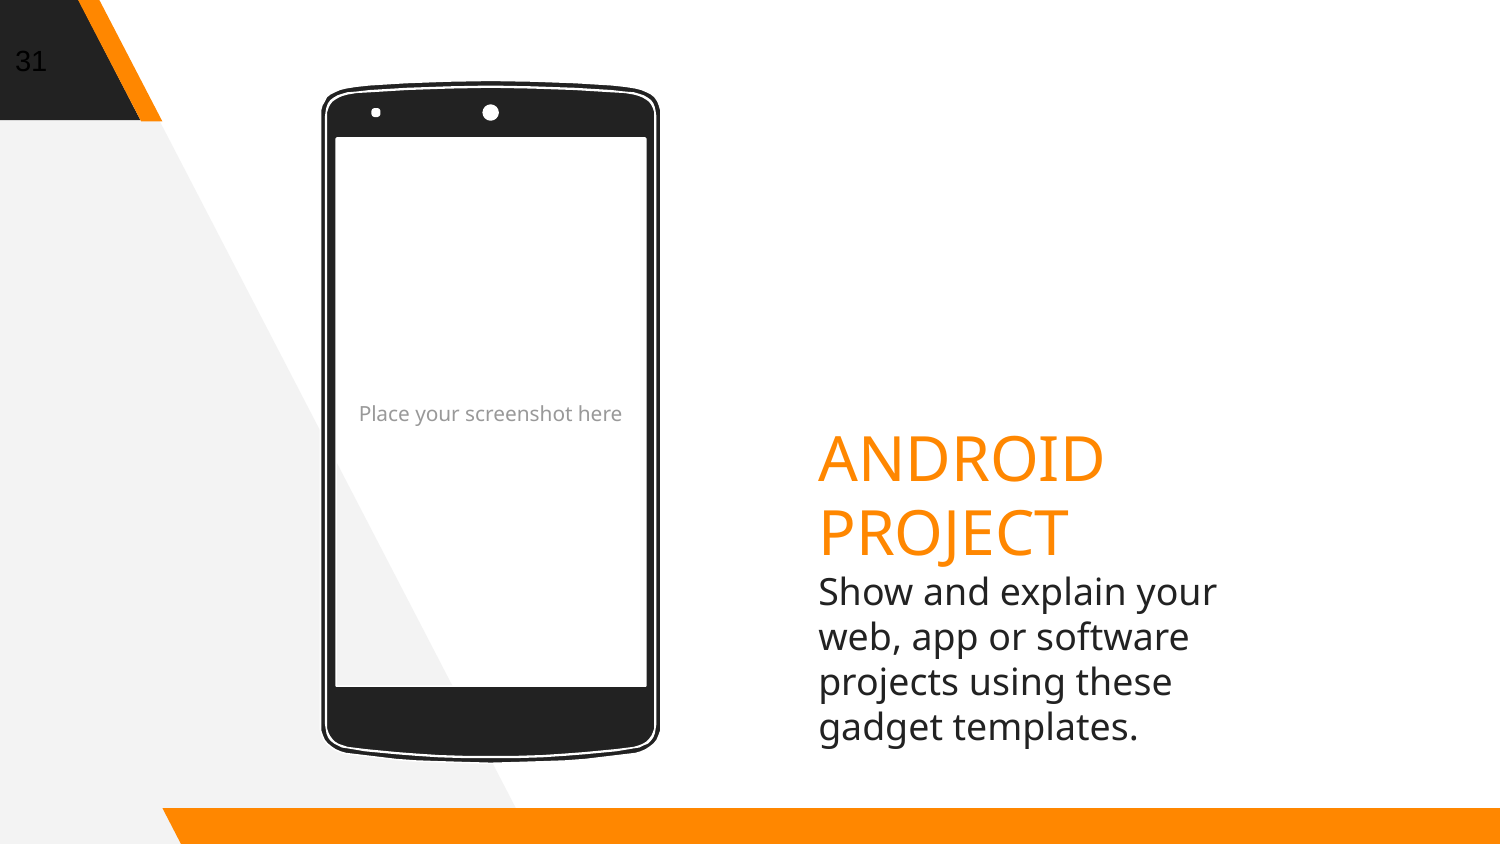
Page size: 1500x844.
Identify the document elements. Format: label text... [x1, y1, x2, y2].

slide_number ‹#› [0, 0, 98, 121]
list ANDROID PROJECT Show and explain your web, app or software projects using these gadget templates. [803, 87, 1261, 764]
text_box [320, 80, 661, 764]
text_box Place your screenshot here [335, 137, 646, 689]
